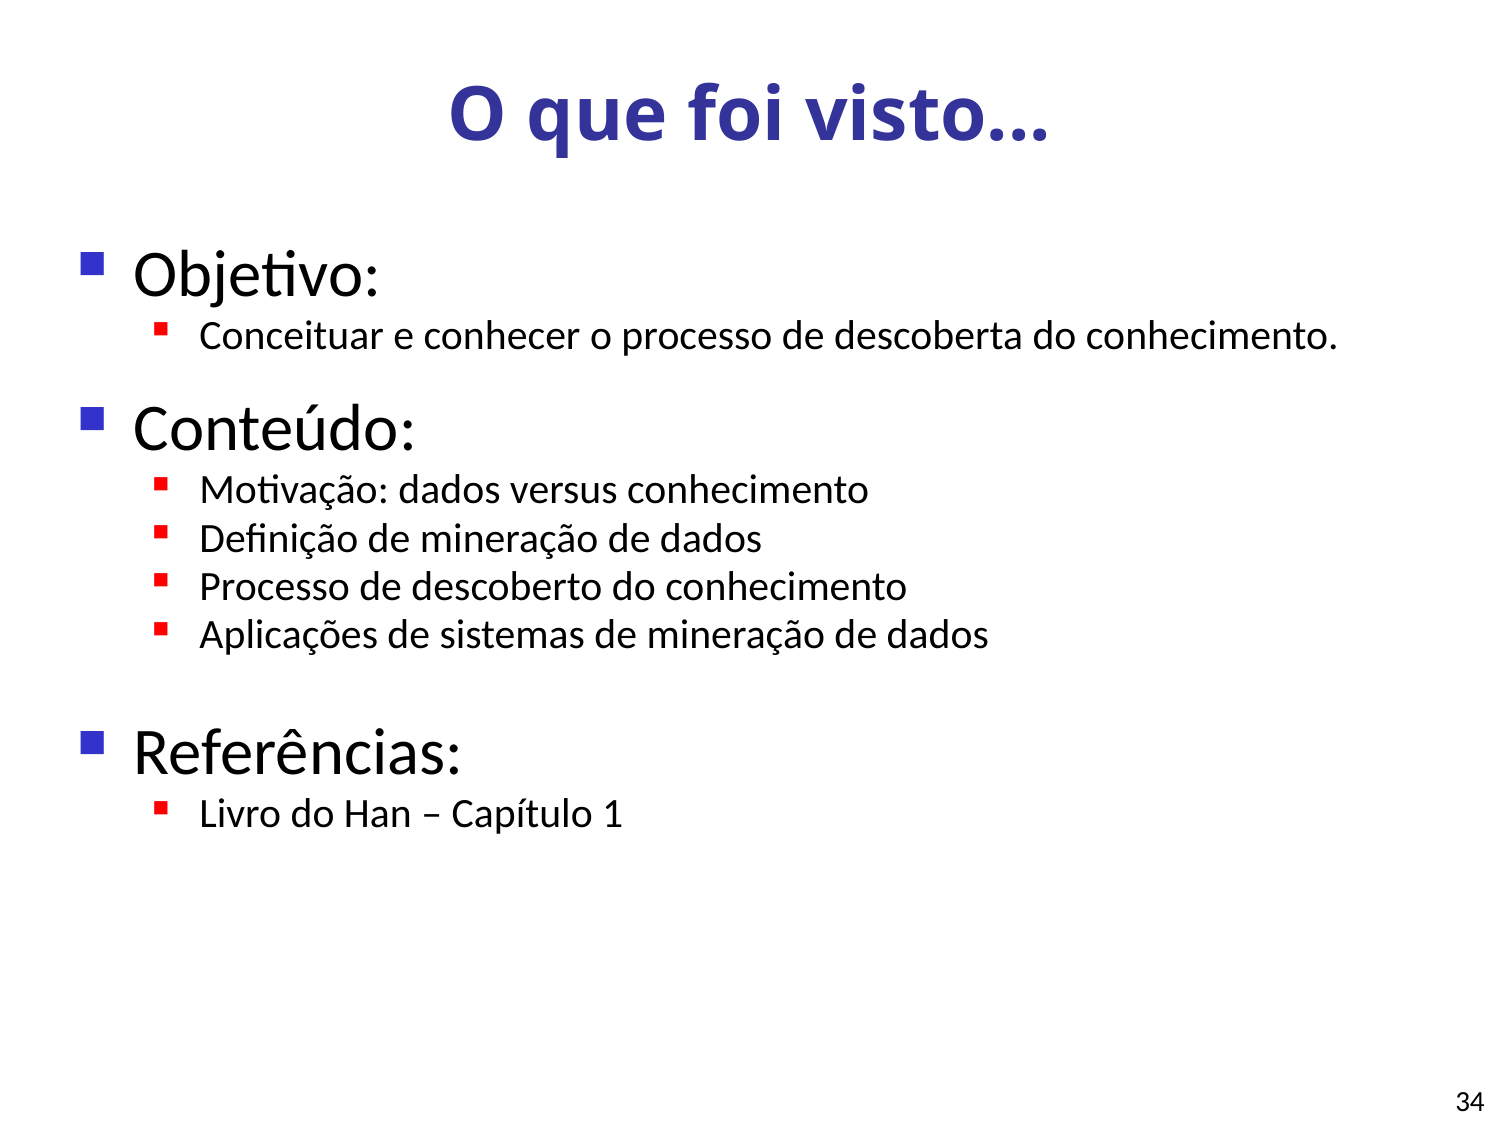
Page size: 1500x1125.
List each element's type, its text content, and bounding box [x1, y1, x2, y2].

slide_number 34 [1412, 1049, 1500, 1125]
title O que foi visto... [0, 37, 1500, 163]
list Objetivo: Conceituar e conhecer o processo de descoberta do conhecimento. Conteúdo: Motivação: dados versus conhecimento Definição de mineração de dados Processo de descoberto do conhecimento Aplicações de sistemas de mineração de dados Referências: Livro do Han – Capítulo 1 [62, 237, 1450, 1075]
